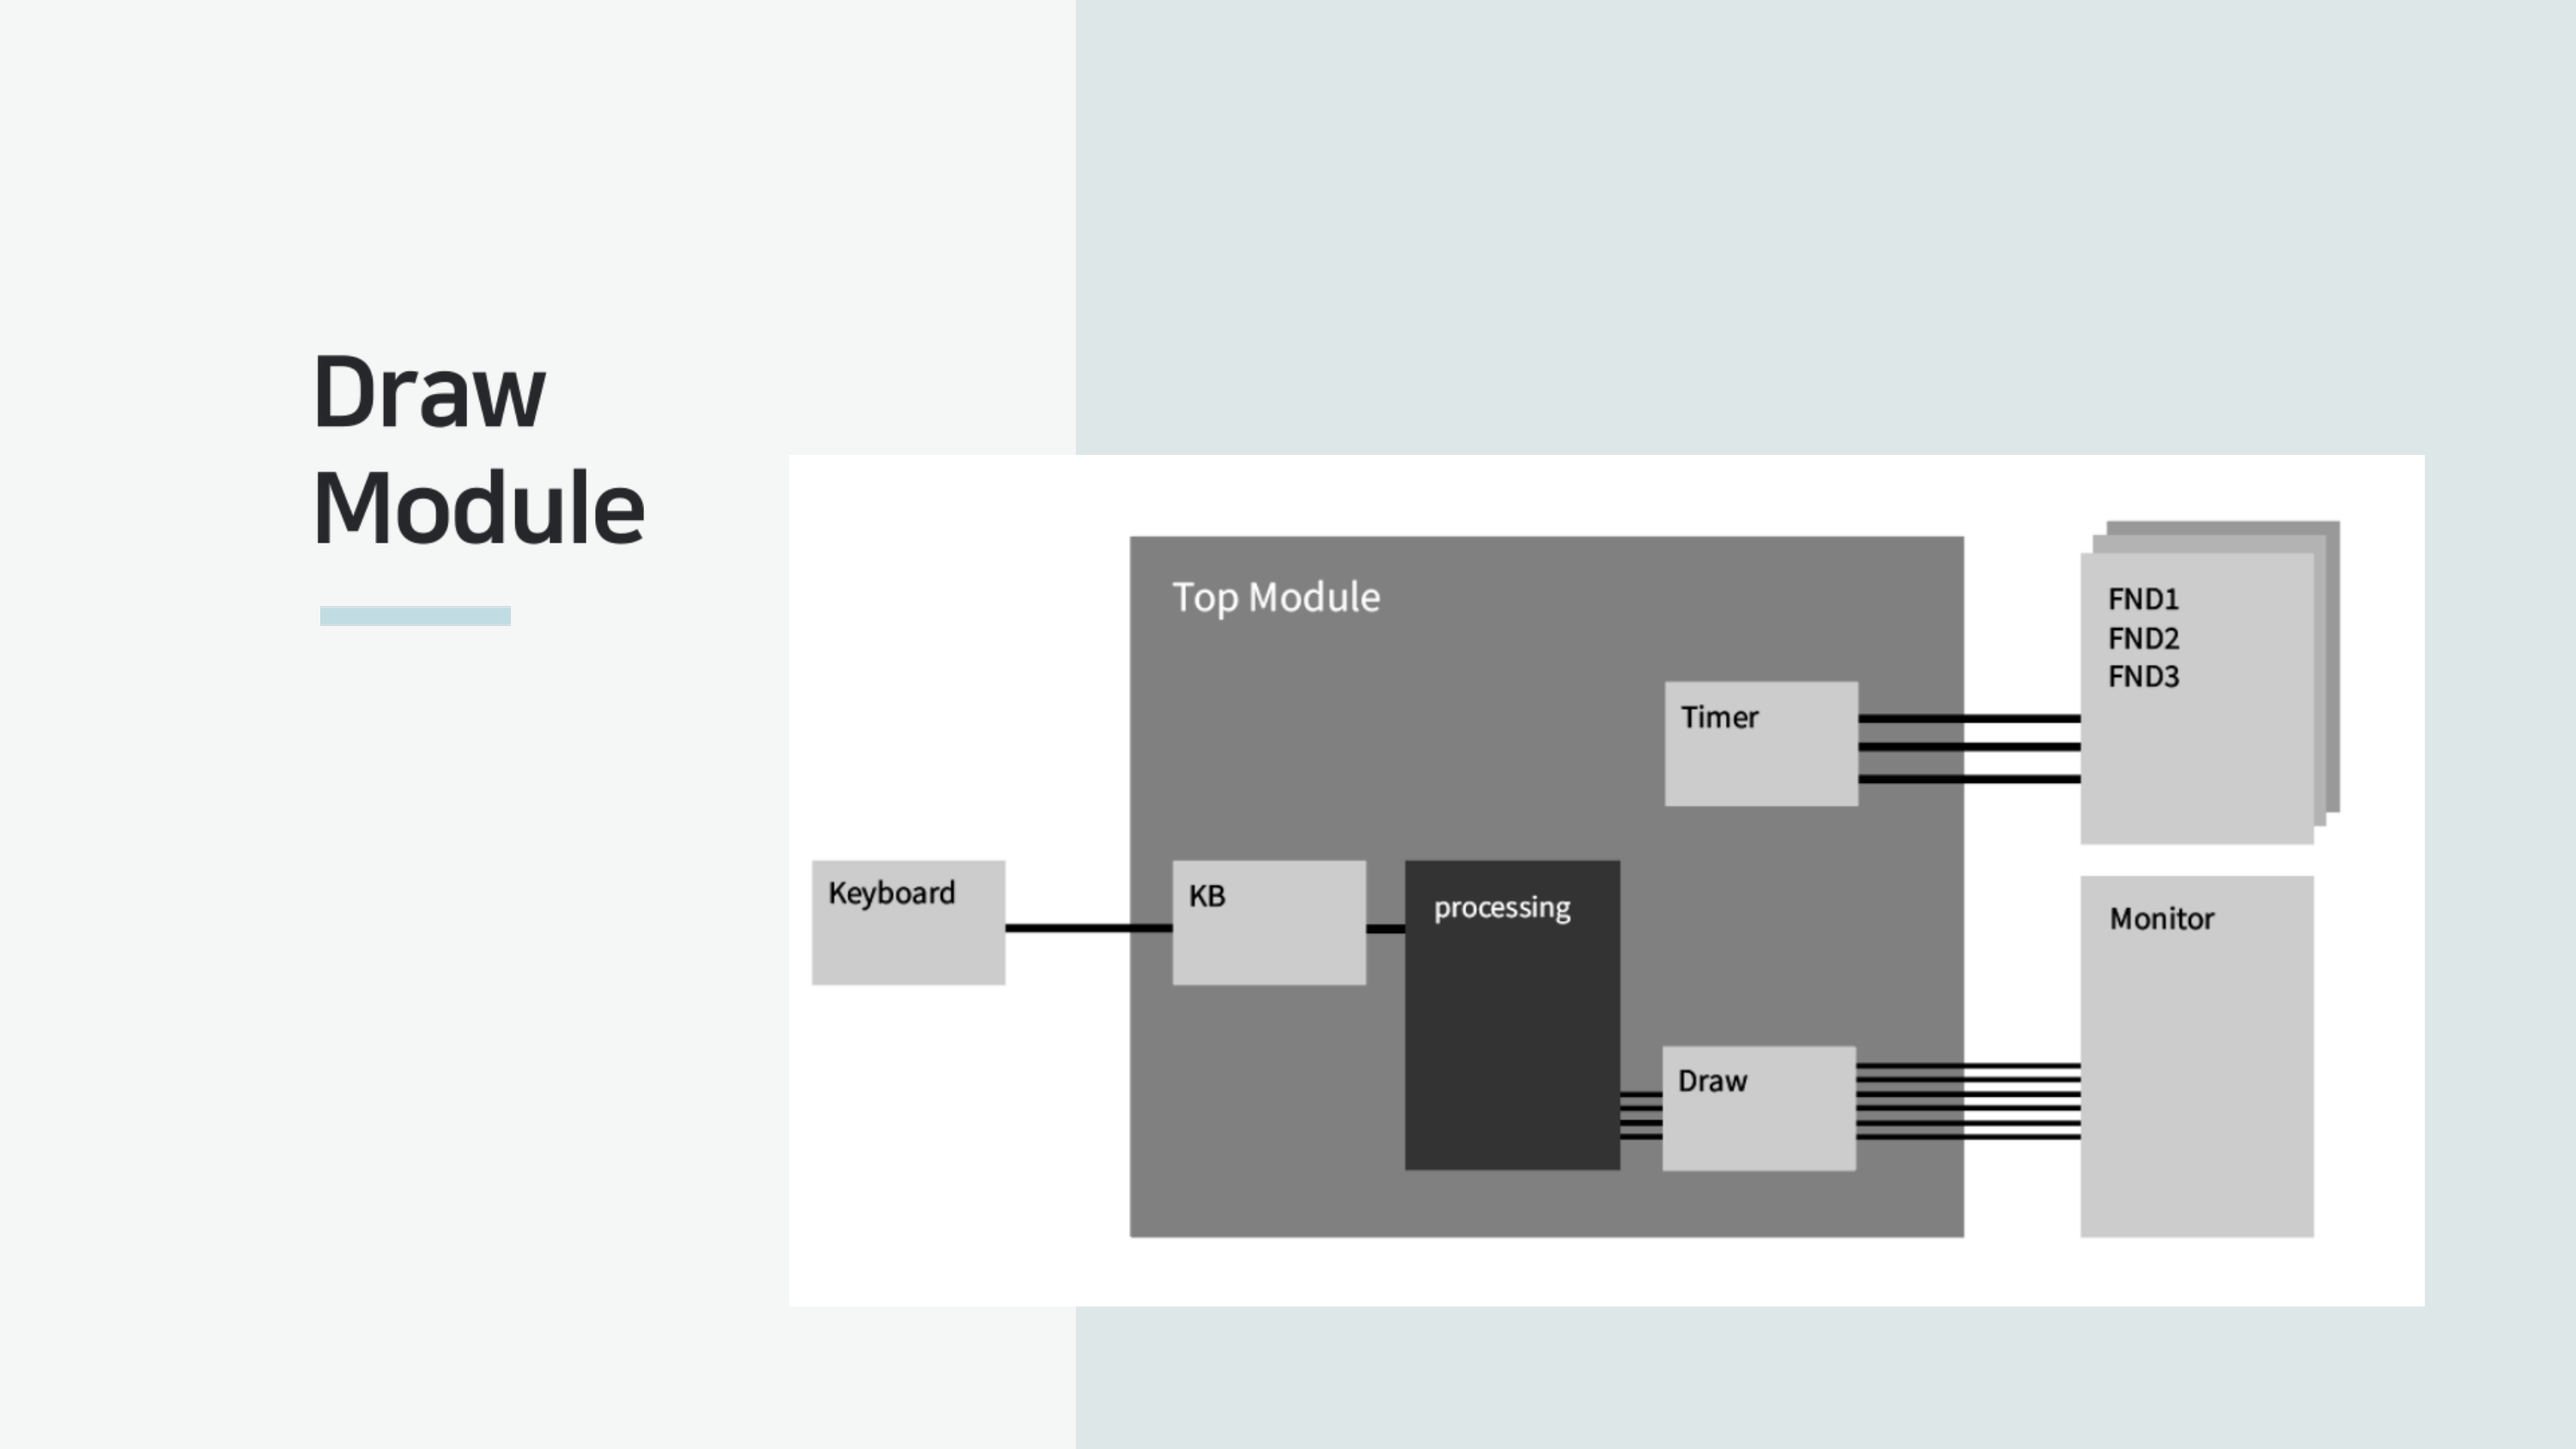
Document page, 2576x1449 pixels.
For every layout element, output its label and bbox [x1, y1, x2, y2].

text_box [320, 581, 512, 652]
text_box [1076, 0, 2576, 1449]
text_box [788, 455, 2425, 1307]
picture [273, 270, 755, 663]
